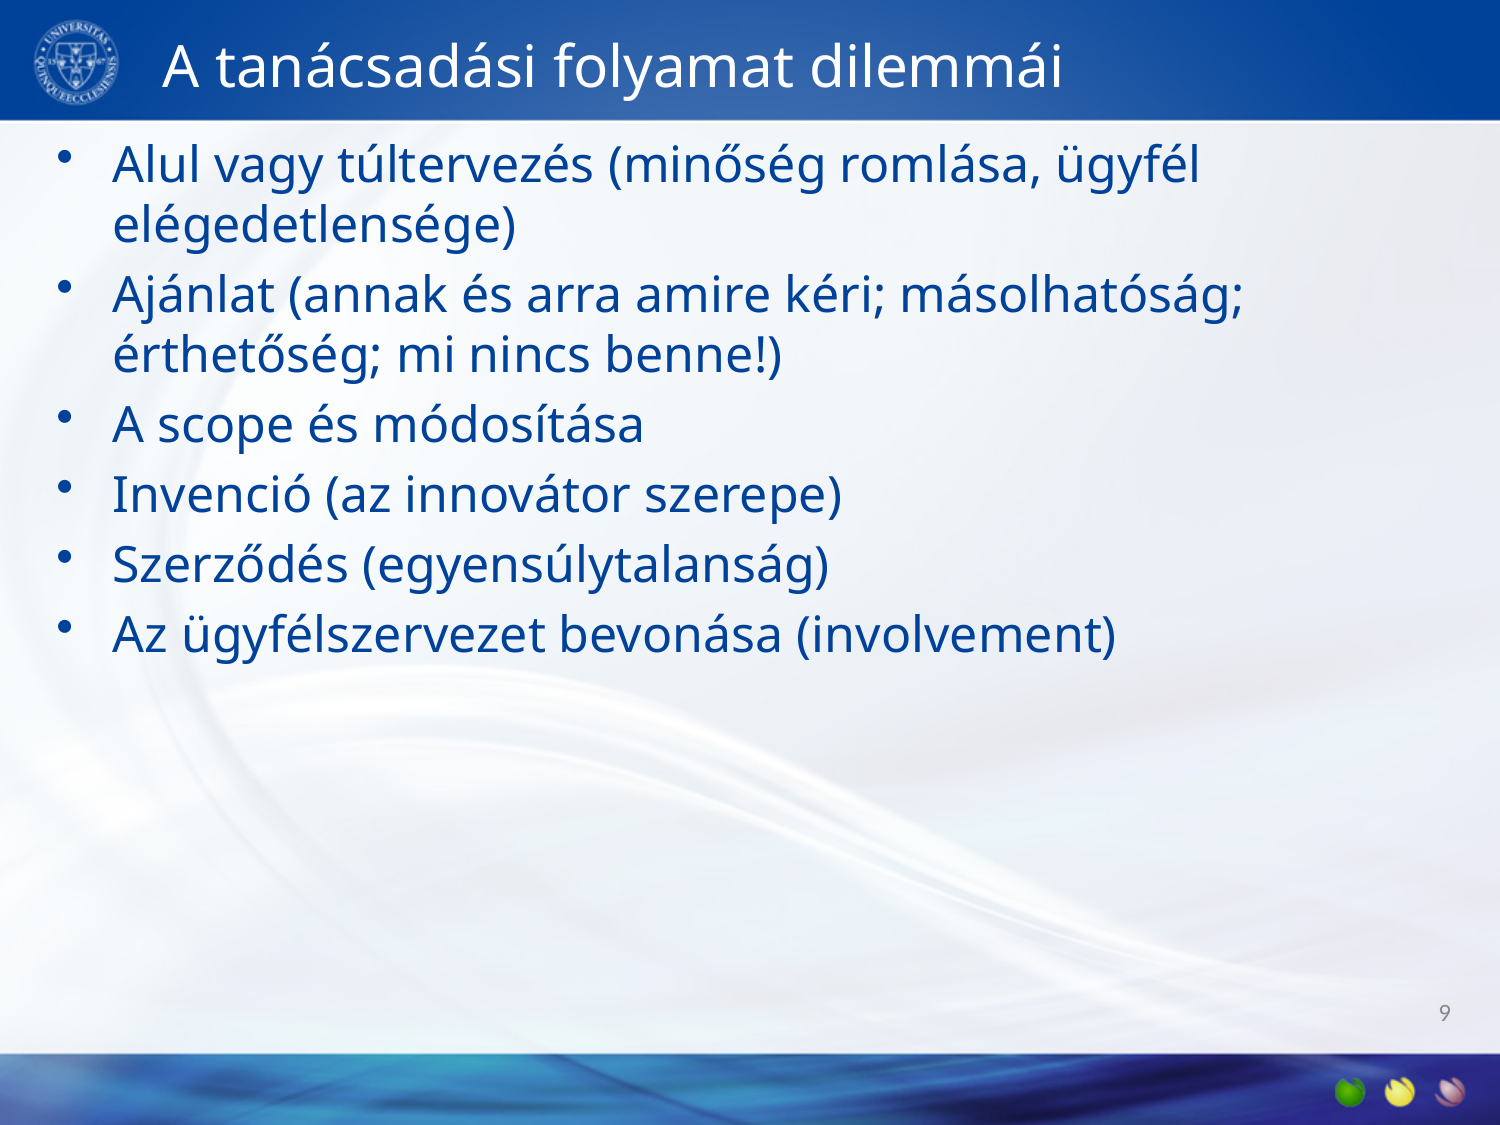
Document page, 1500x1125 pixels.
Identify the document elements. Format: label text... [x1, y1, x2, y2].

slide_number 9 [1116, 989, 1467, 1035]
picture [0, 0, 1500, 1125]
title A tanácsadási folyamat dilemmái [147, 19, 1459, 110]
list Alul vagy túltervezés (minőség romlása, ügyfél elégedetlensége) Ajánlat (annak és arra amire kéri; másolhatóság; érthetőség; mi nincs benne!) A scope és módosítása Invenció (az innovátor szerepe) Szerződés (egyensúlytalanság) Az ügyfélszervezet bevonása (involvement) [41, 125, 1459, 976]
